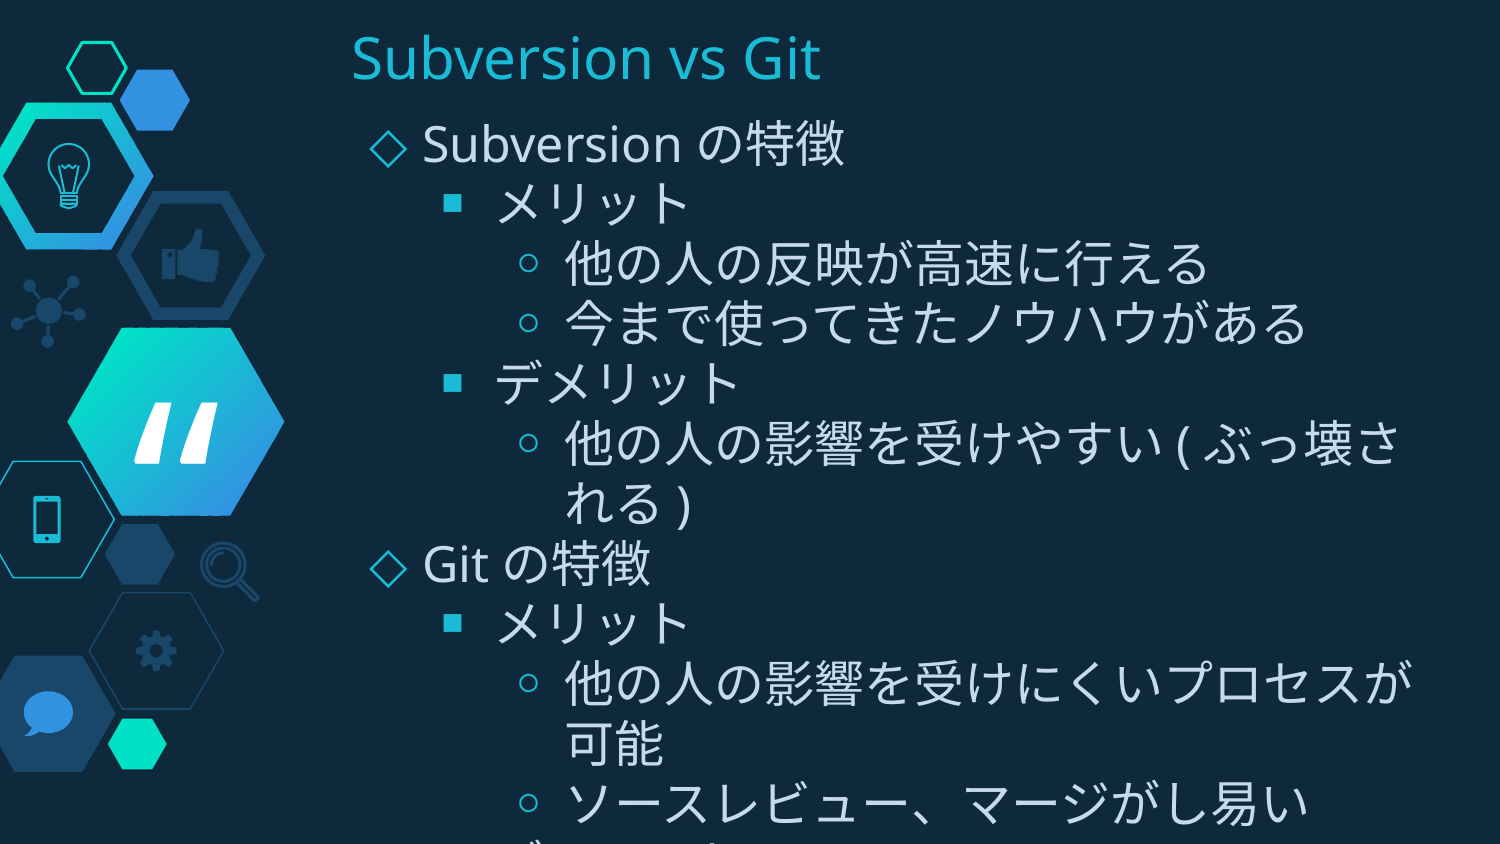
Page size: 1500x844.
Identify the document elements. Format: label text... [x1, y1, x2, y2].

list Subversionの特徴 メリット 他の人の反映が高速に行える 今まで使ってきたノウハウがある デメリット 他の人の影響を受けやすい(ぶっ壊される) Gitの特徴 メリット 他の人の影響を受けにくいプロセスが可能 ソースレビュー、マージがし易い デメリット 手順が若干複雑 [336, 97, 1449, 836]
text_box Subversion vs Git [336, 0, 1287, 106]
